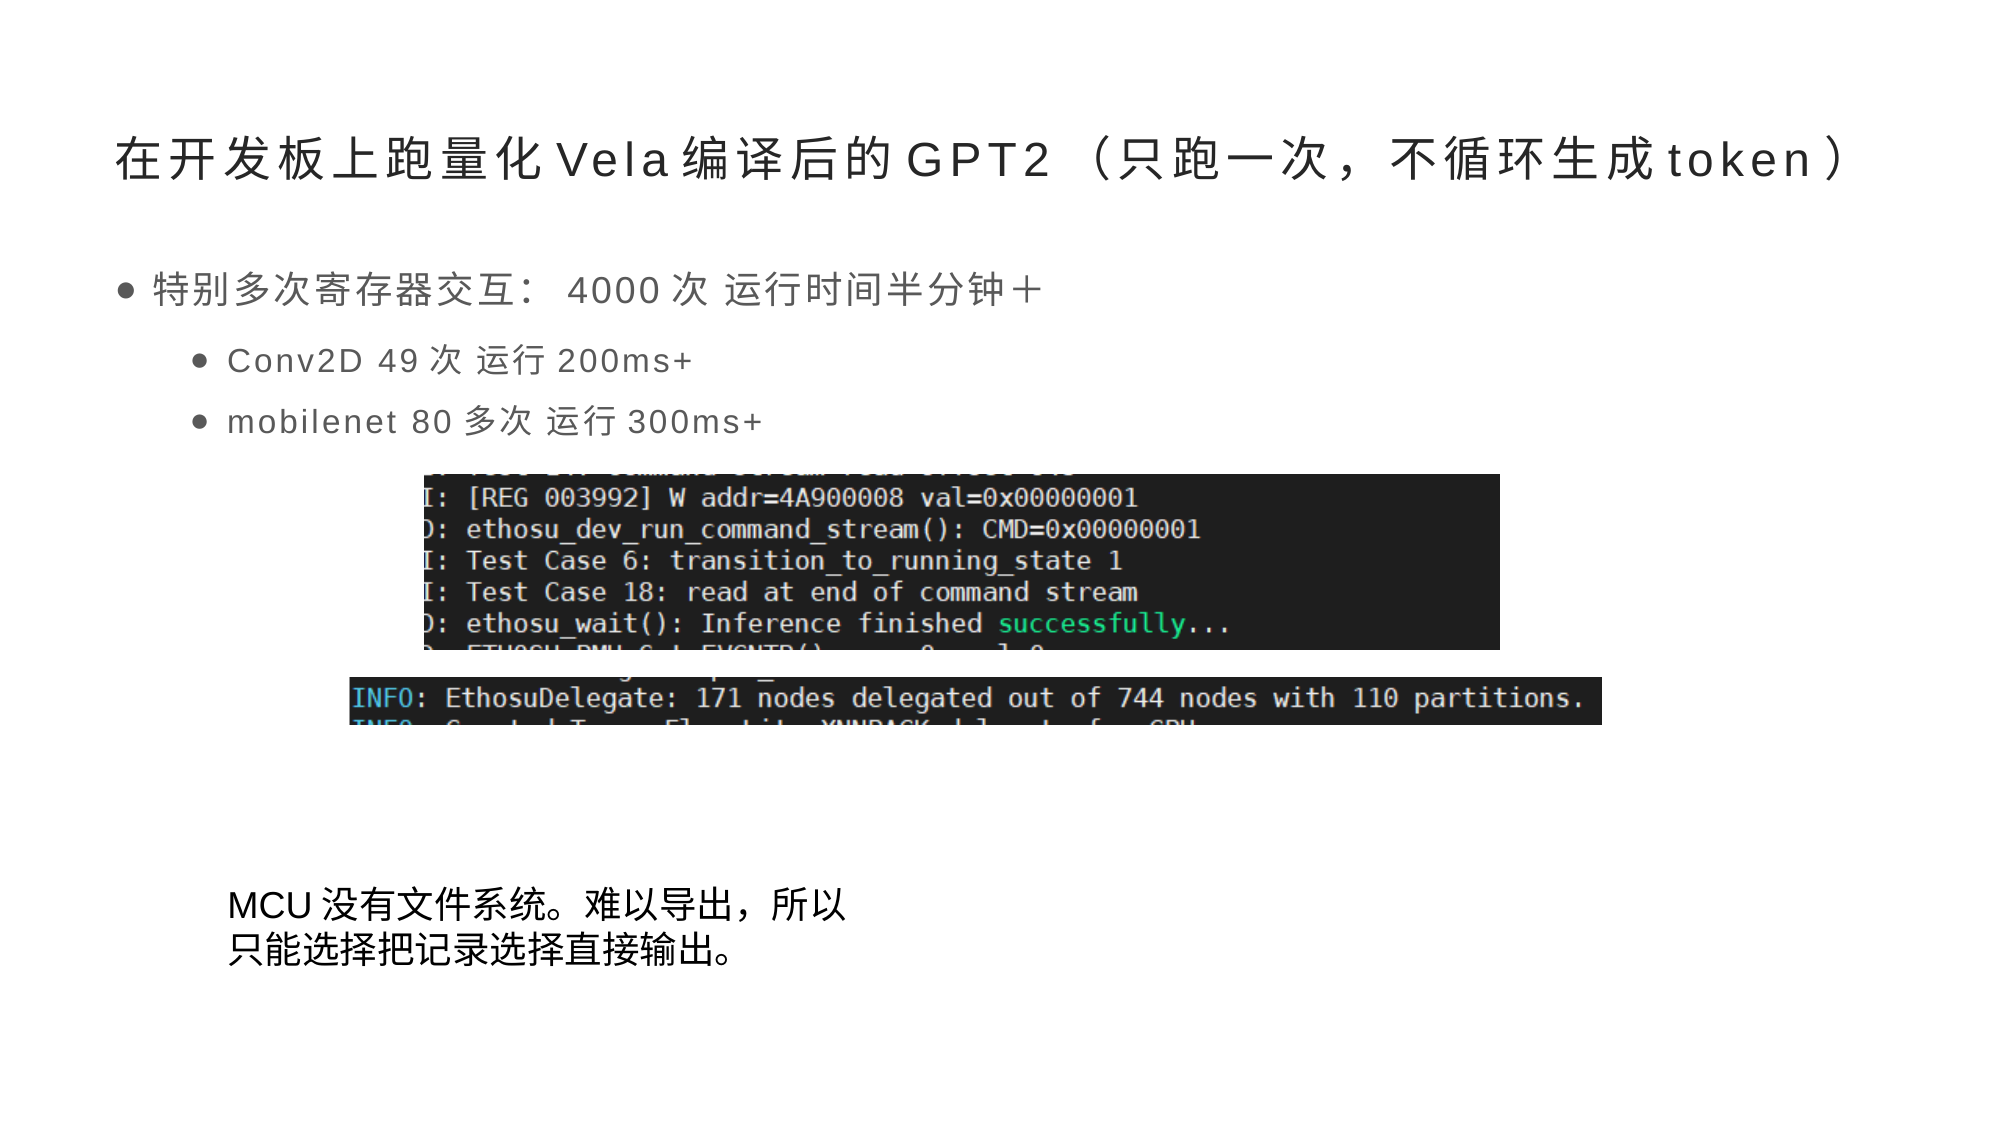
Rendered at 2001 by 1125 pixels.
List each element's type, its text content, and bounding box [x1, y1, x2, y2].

title 在开发板上跑量化Vela编译后的GPT2（只跑一次，不循环生成token） [99, 99, 1900, 216]
picture [341, 676, 1602, 725]
list 特别多次寄存器交互：4000次 运行时间半分钟＋ Conv2D 49次 运行200ms+ mobilenet 80多次 运行300ms+ [99, 244, 1900, 1026]
picture [424, 474, 1501, 651]
text_box MCU没有文件系统。难以导出，所以只能选择把记录选择直接输出。 [212, 873, 880, 979]
